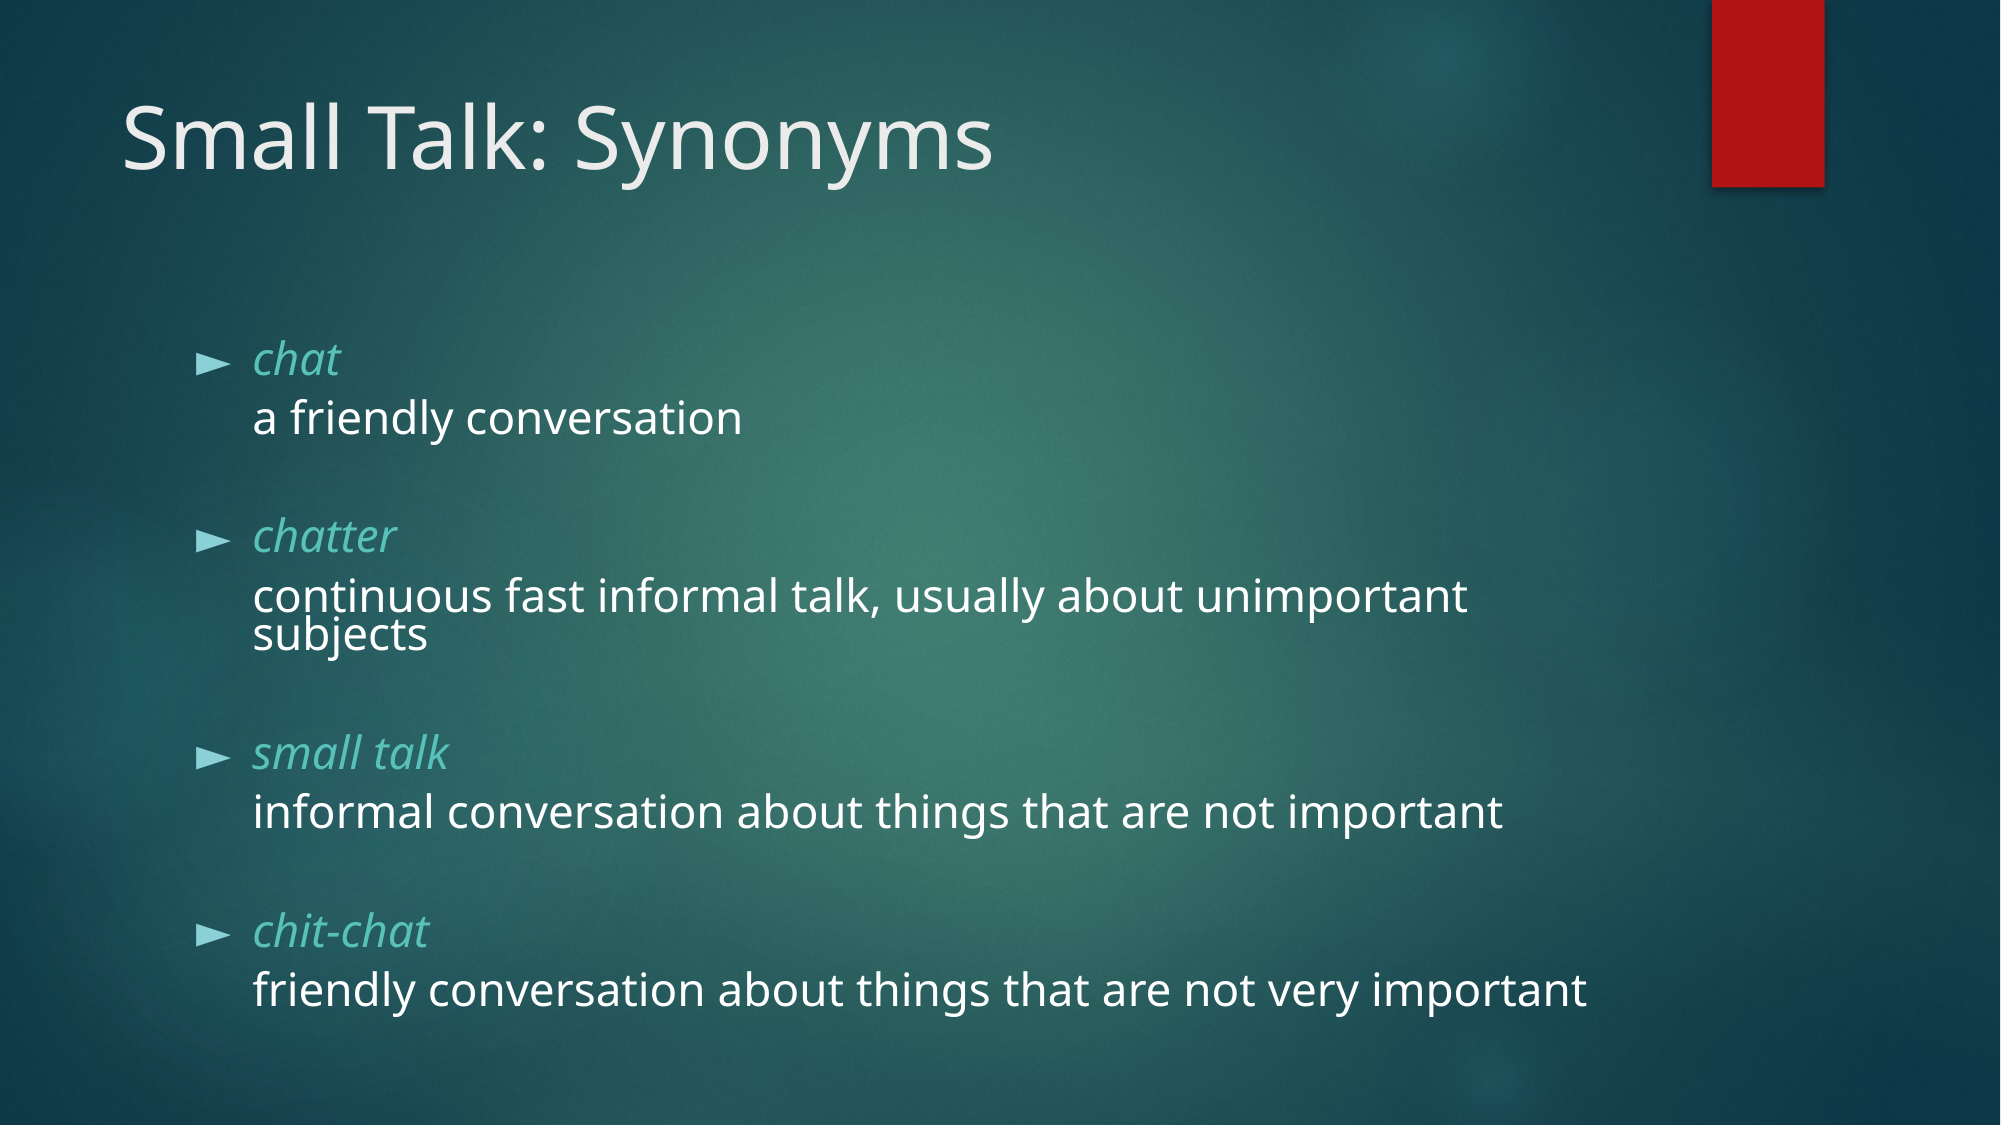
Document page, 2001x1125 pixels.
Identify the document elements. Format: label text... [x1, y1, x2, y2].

list chat a friendly conversation chatter continuous fast informal talk, usually about unimportant subjects small talk informal conversation about things that are not important chit-chat friendly conversation about things that are not very important [181, 336, 1649, 1025]
title Small Talk: Synonyms [106, 74, 1649, 304]
picture [0, 0, 2001, 1125]
